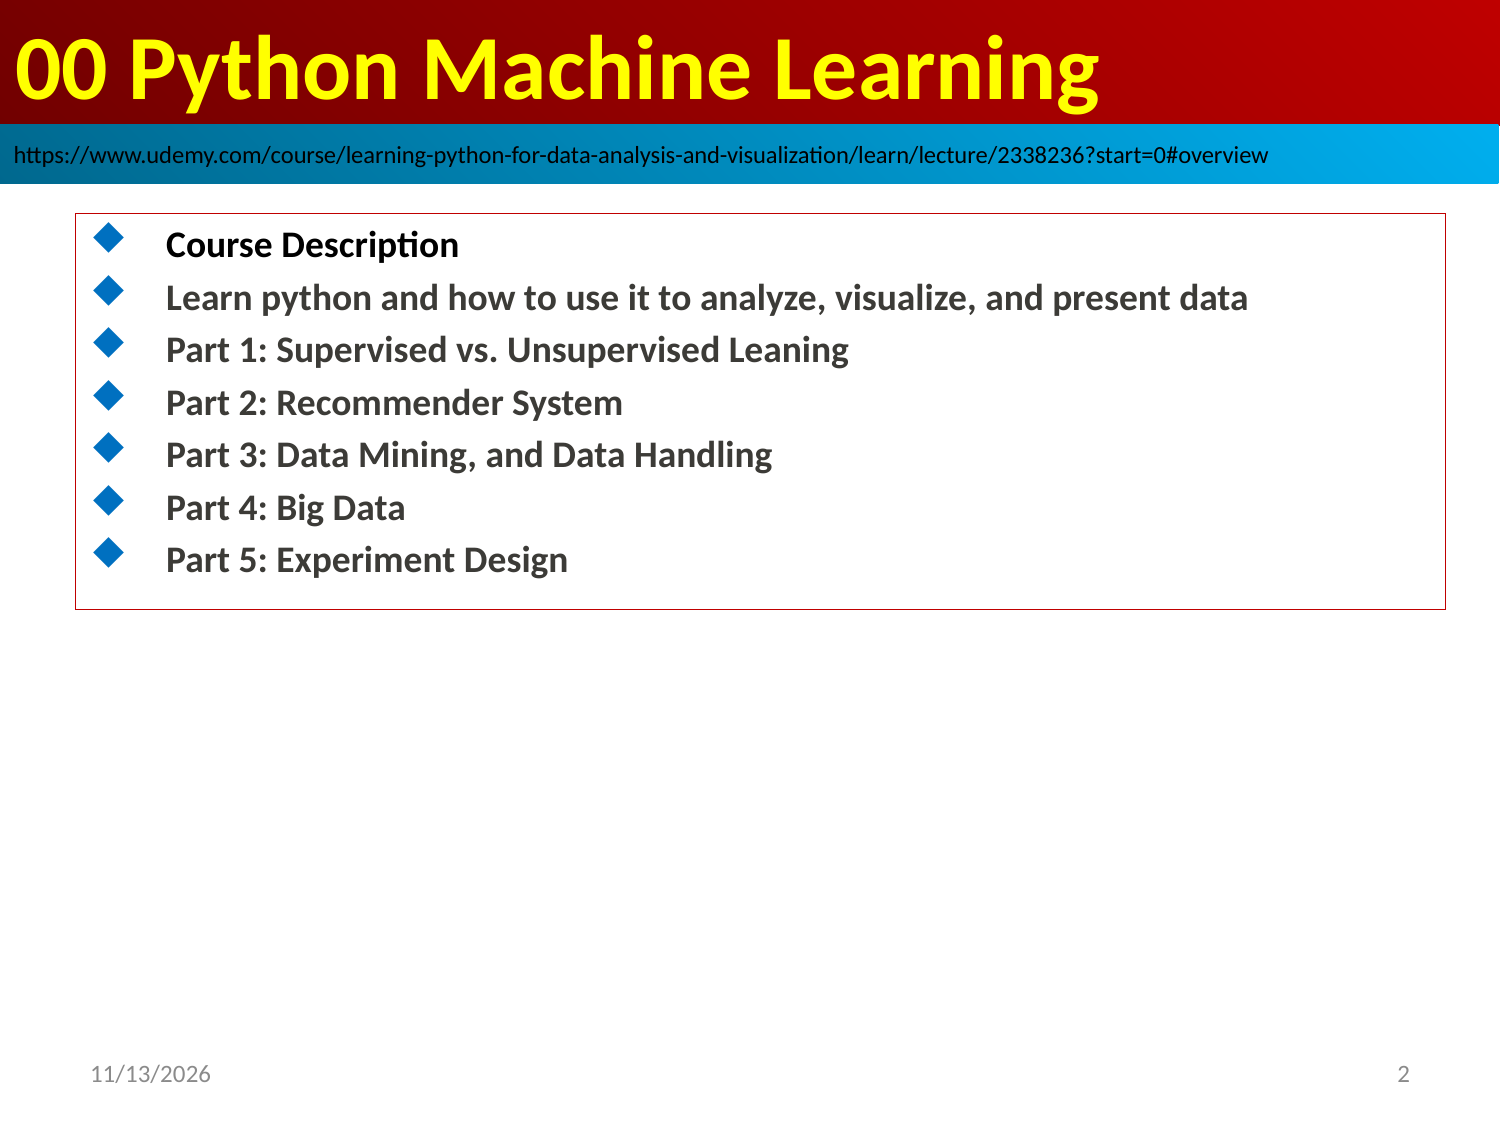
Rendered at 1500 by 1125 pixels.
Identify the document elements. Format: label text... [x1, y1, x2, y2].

title 00 Python Machine Learning [0, 0, 1500, 126]
subtitle Course Description Learn python and how to use it to analyze, visualize, and present data Part 1: Supervised vs. Unsupervised Leaning Part 2: Recommender System Part 3: Data Mining, and Data Handling Part 4: Big Data Part 5: Experiment Design [75, 213, 1446, 610]
slide_number 2 [1074, 1042, 1425, 1103]
text_box https://www.udemy.com/course/learning-python-for-data-analysis-and-visualization/learn/lecture/2338236?start=0#overview [0, 124, 1499, 184]
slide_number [75, 1042, 425, 1103]
